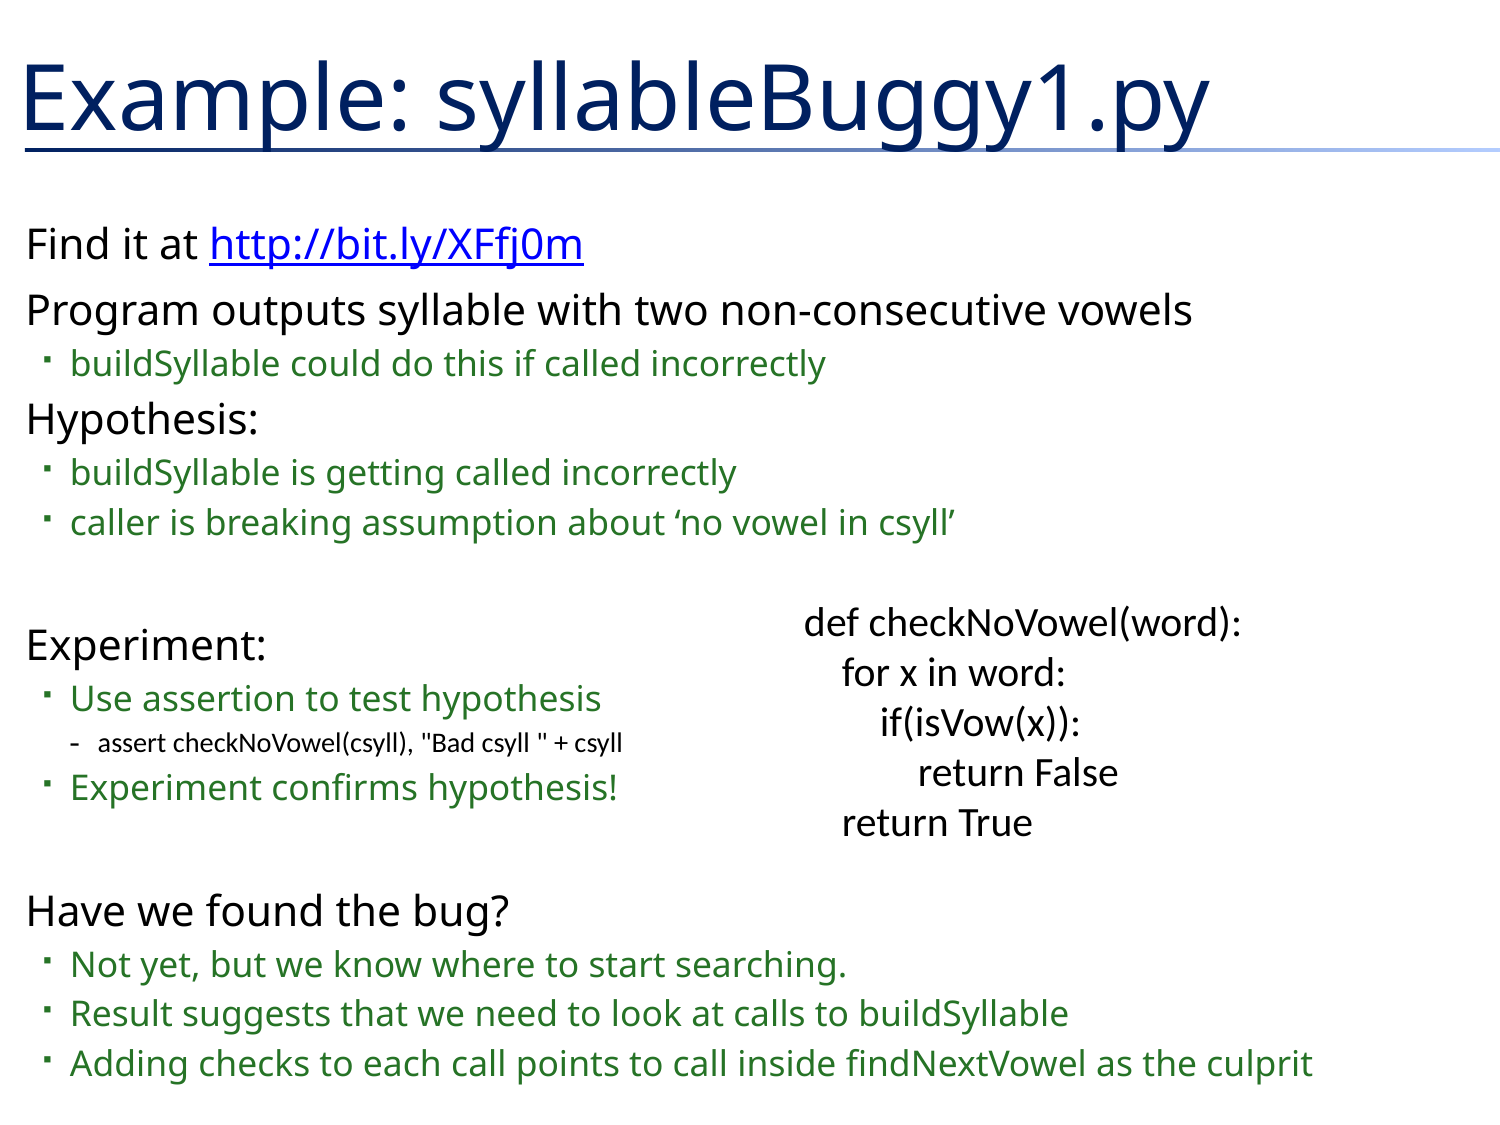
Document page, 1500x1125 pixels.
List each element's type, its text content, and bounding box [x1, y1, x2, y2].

list Find it at http://bit.ly/XFfj0m Program outputs syllable with two non-consecutive vowels buildSyllable could do this if called incorrectly Hypothesis: buildSyllable is getting called incorrectly caller is breaking assumption about ‘no vowel in csyll’ Experiment: Use assertion to test hypothesis assert checkNoVowel(csyll), "Bad csyll " + csyll Experiment confirms hypothesis! Have we found the bug? Not yet, but we know where to start searching. Result suggests that we need to look at calls to buildSyllable Adding checks to each call points to call inside findNextVowel as the culprit [0, 209, 1475, 1100]
title Example: syllableBuggy1.py [3, 0, 1429, 188]
text_box def checkNoVowel(word): for x in word: if(isVow(x)): return False return True [789, 587, 1258, 903]
